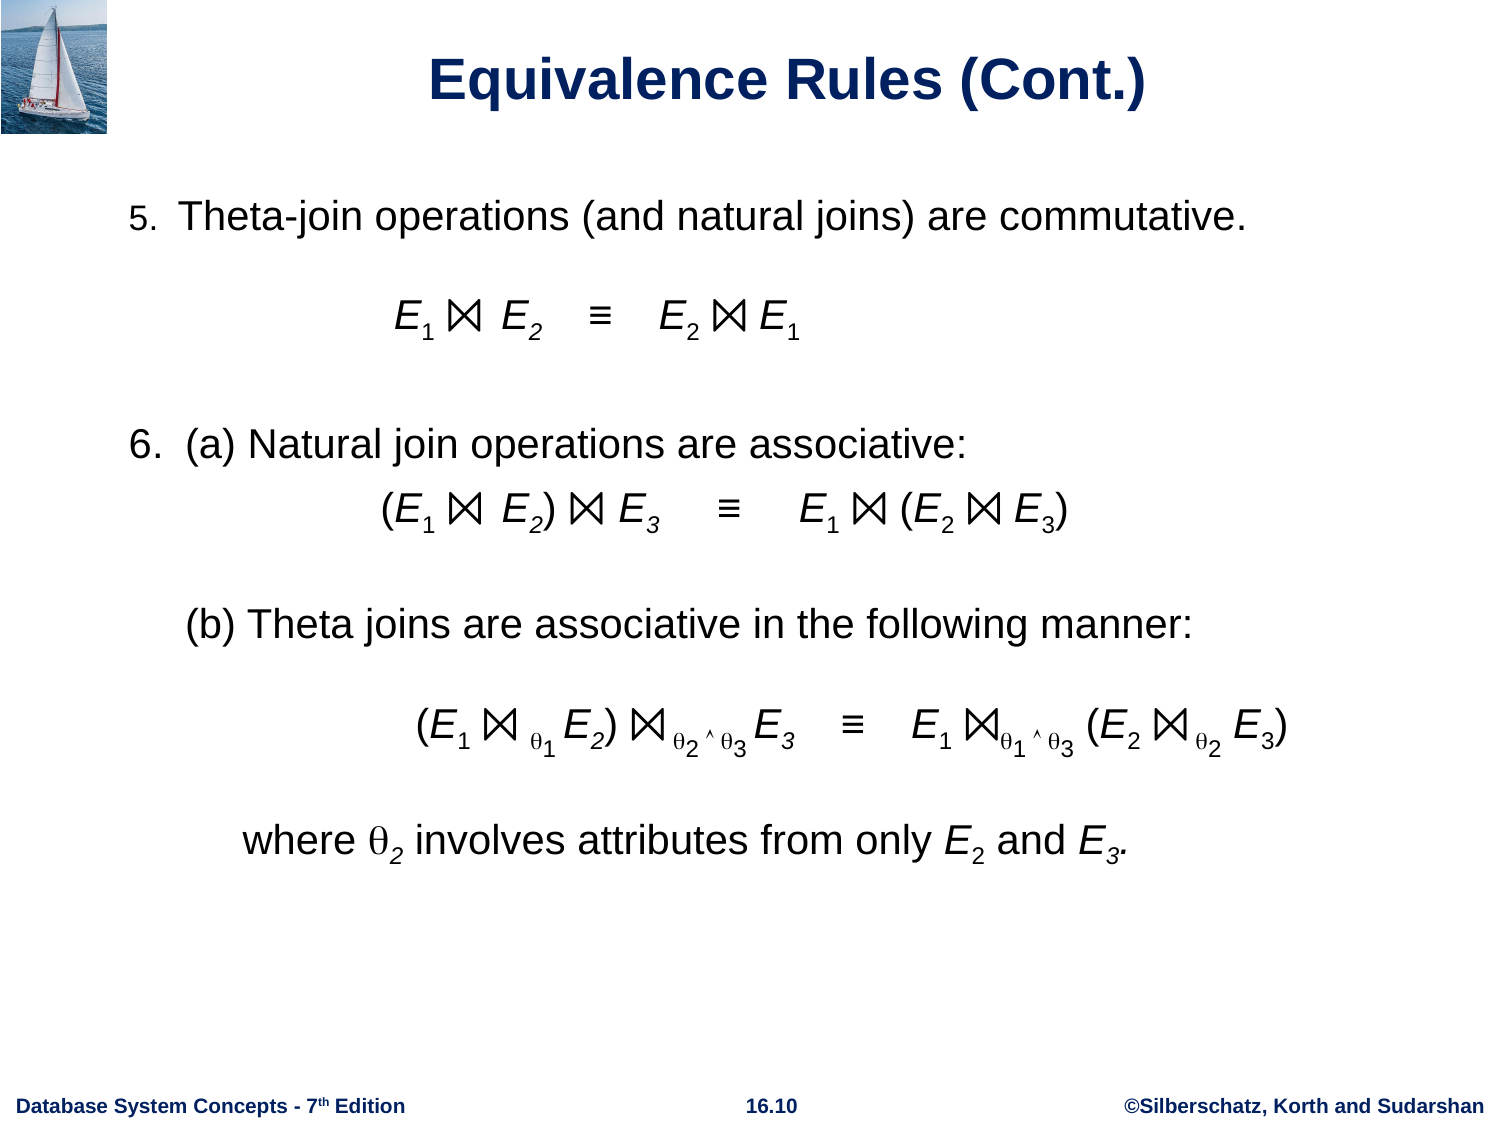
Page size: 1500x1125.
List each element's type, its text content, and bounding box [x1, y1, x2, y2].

list 5. Theta-join operations (and natural joins) are commutative. E1 ⨝ E2 ≡ E2 ⨝ E1 6. (a) Natural join operations are associative: (E1 ⨝ E2) ⨝ E3 ≡ E1 ⨝ (E2 ⨝ E3) (b) Theta joins are associative in the following manner: (E1 ⨝ 1 E2) ⨝ 2  3 E3 ≡ E1 ⨝1  3 (E2 ⨝ 2 E3) where 2 involves attributes from only E2 and E3. [113, 180, 1339, 1062]
picture [1, 0, 107, 134]
text_box [270, 851, 729, 927]
title Equivalence Rules (Cont.) [125, 18, 1452, 120]
